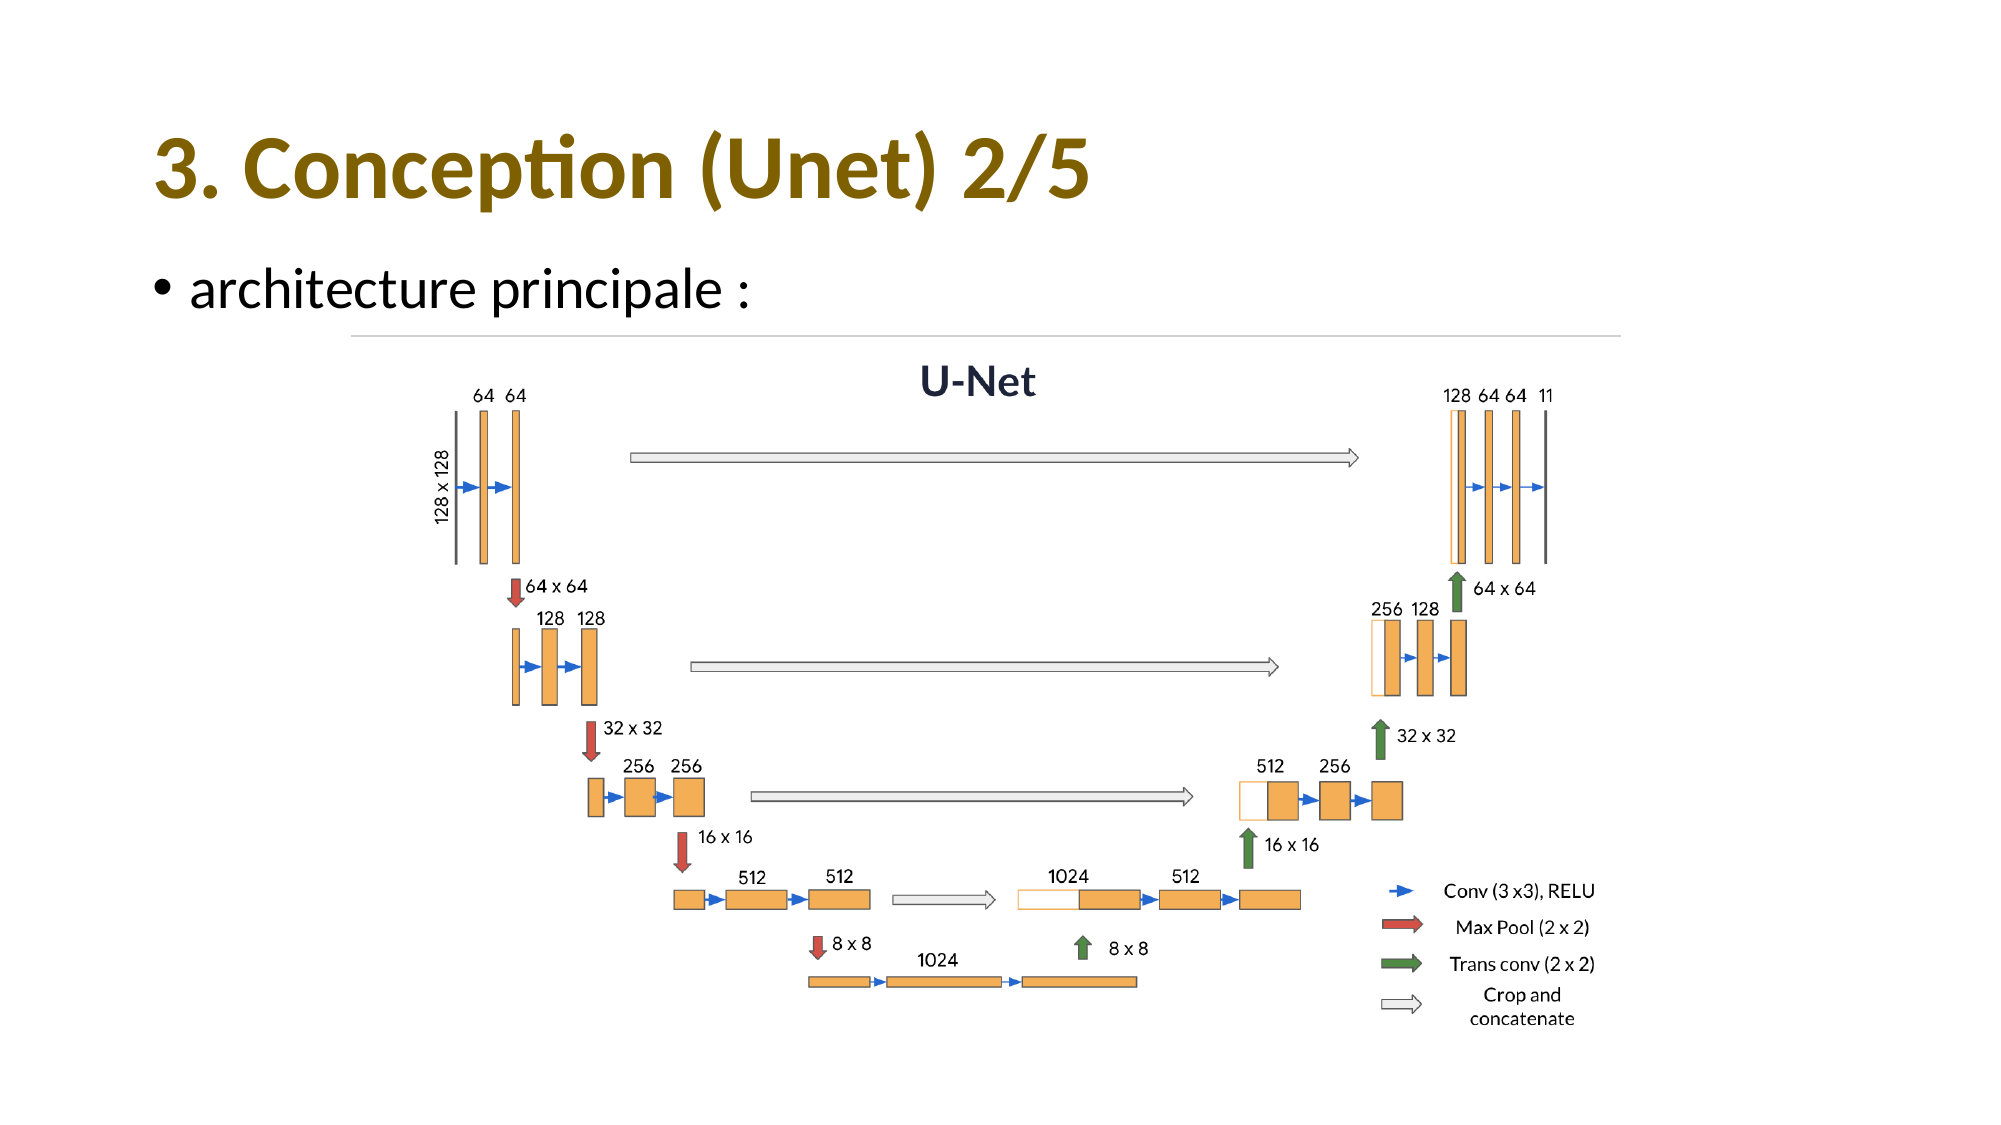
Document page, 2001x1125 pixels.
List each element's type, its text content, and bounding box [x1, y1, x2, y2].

list architecture principale : [137, 250, 1863, 1015]
title 3. Conception (Unet) 2/5 [137, 59, 1863, 250]
picture [351, 335, 1621, 1050]
